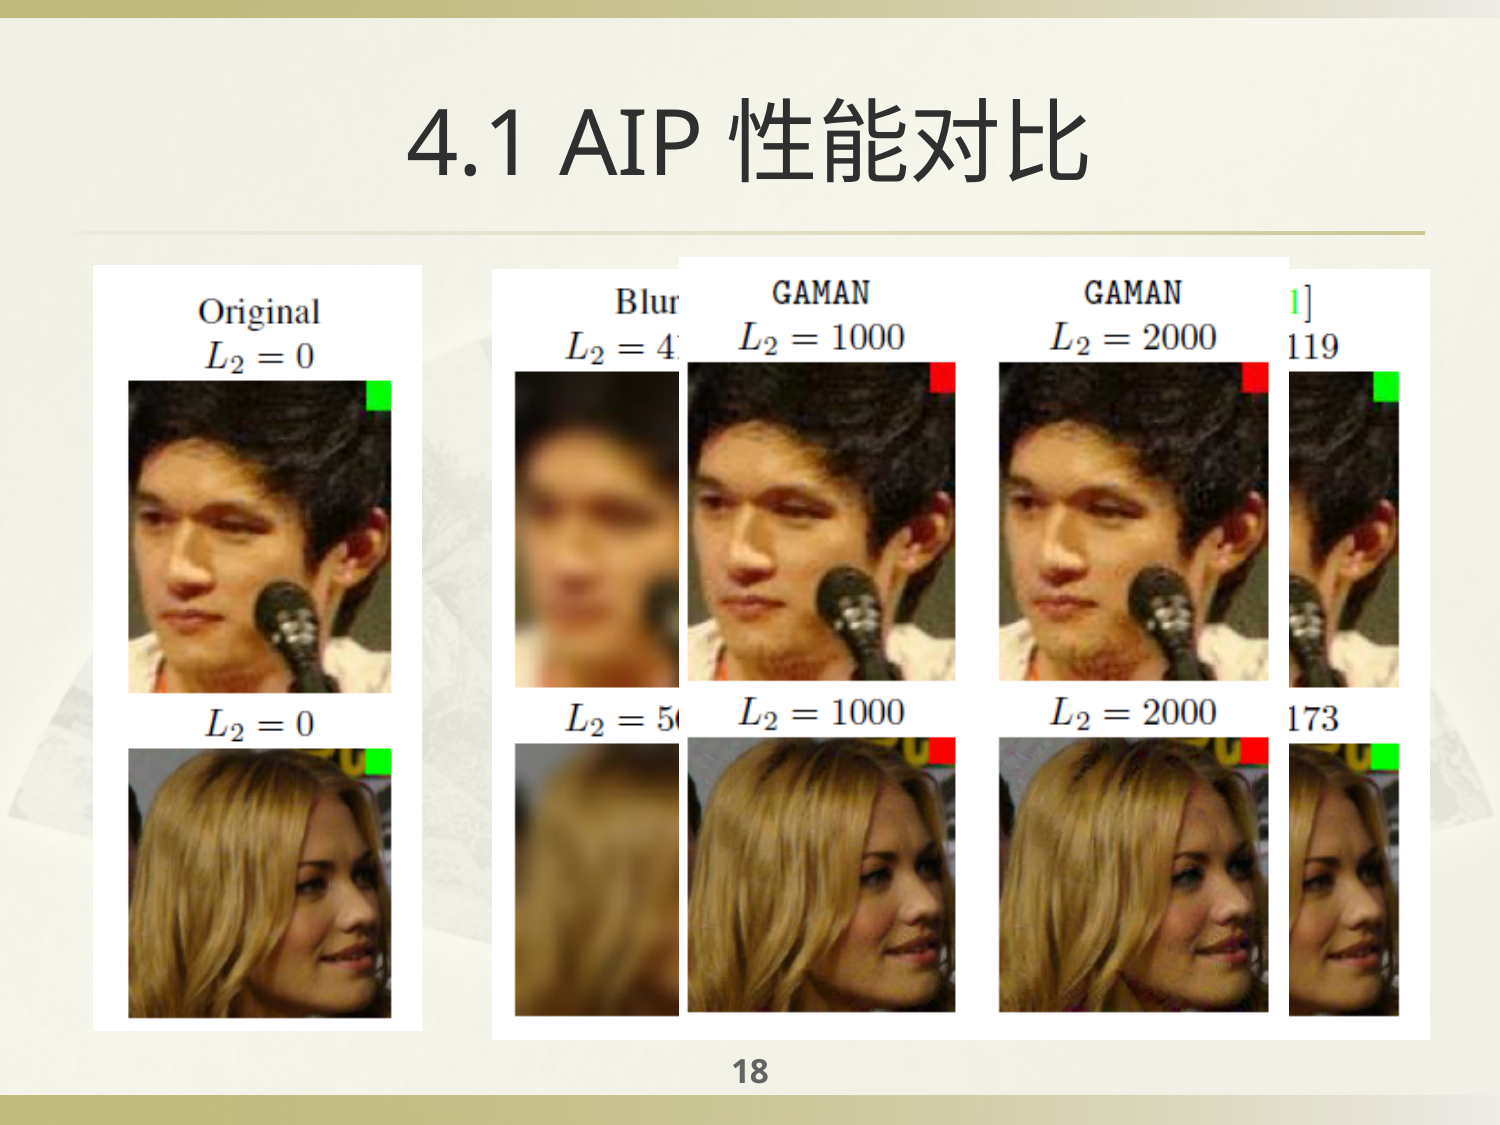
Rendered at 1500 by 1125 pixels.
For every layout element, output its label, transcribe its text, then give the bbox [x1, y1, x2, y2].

title 4.1 AIP性能对比 [75, 45, 1425, 233]
slide_number 18 [675, 1050, 825, 1097]
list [93, 265, 423, 1032]
picture [491, 257, 1431, 1040]
